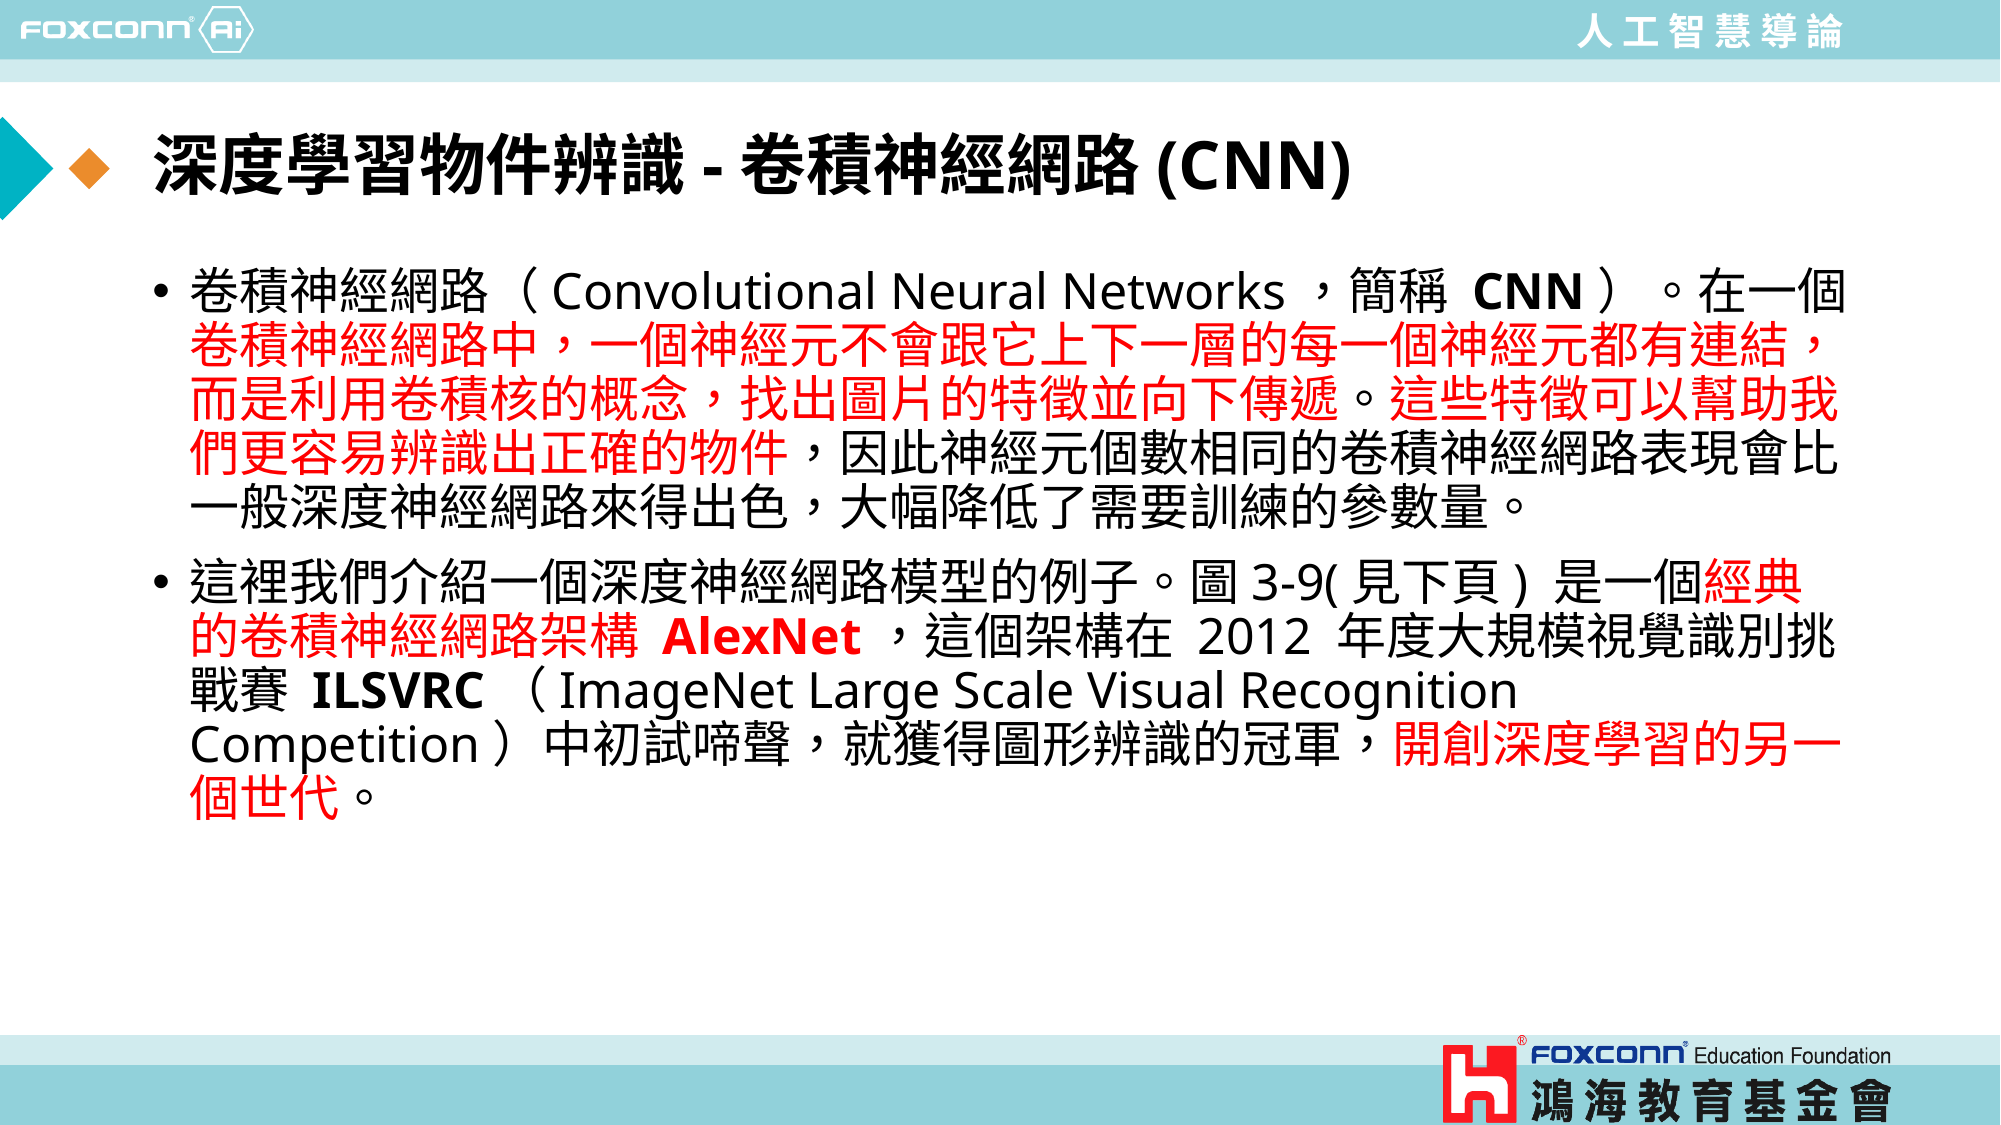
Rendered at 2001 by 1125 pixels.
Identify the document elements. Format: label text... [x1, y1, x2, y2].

picture [21, 6, 254, 53]
list 卷積神經網路（Convolutional Neural Networks，簡稱 CNN）。在一個卷積神經網路中，一個神經元不會跟它上下一層的每一個神經元都有連結，而是利用卷積核的概念，找出圖片的特徵並向下傳遞。這些特徵可以幫助我們更容易辨識出正確的物件，因此神經元個數相同的卷積神經網路表現會比一般深度神經網路來得出色，大幅降低了需要訓練的參數量。 這裡我們介紹一個深度神經網路模型的例子。圖3-9(見下頁) 是一個經典的卷積神經網路架構 AlexNet，這個架構在 2012 年度大規模視覺識別挑戰賽 ILSVRC（ImageNet Large Scale Visual Recognition Competition）中初試啼聲，就獲得圖形辨識的冠軍，開創深度學習的另一個世代。 [137, 259, 1863, 1014]
title 深度學習物件辨識-卷積神經網路(CNN) [137, 124, 1863, 213]
picture [1443, 1035, 1891, 1123]
